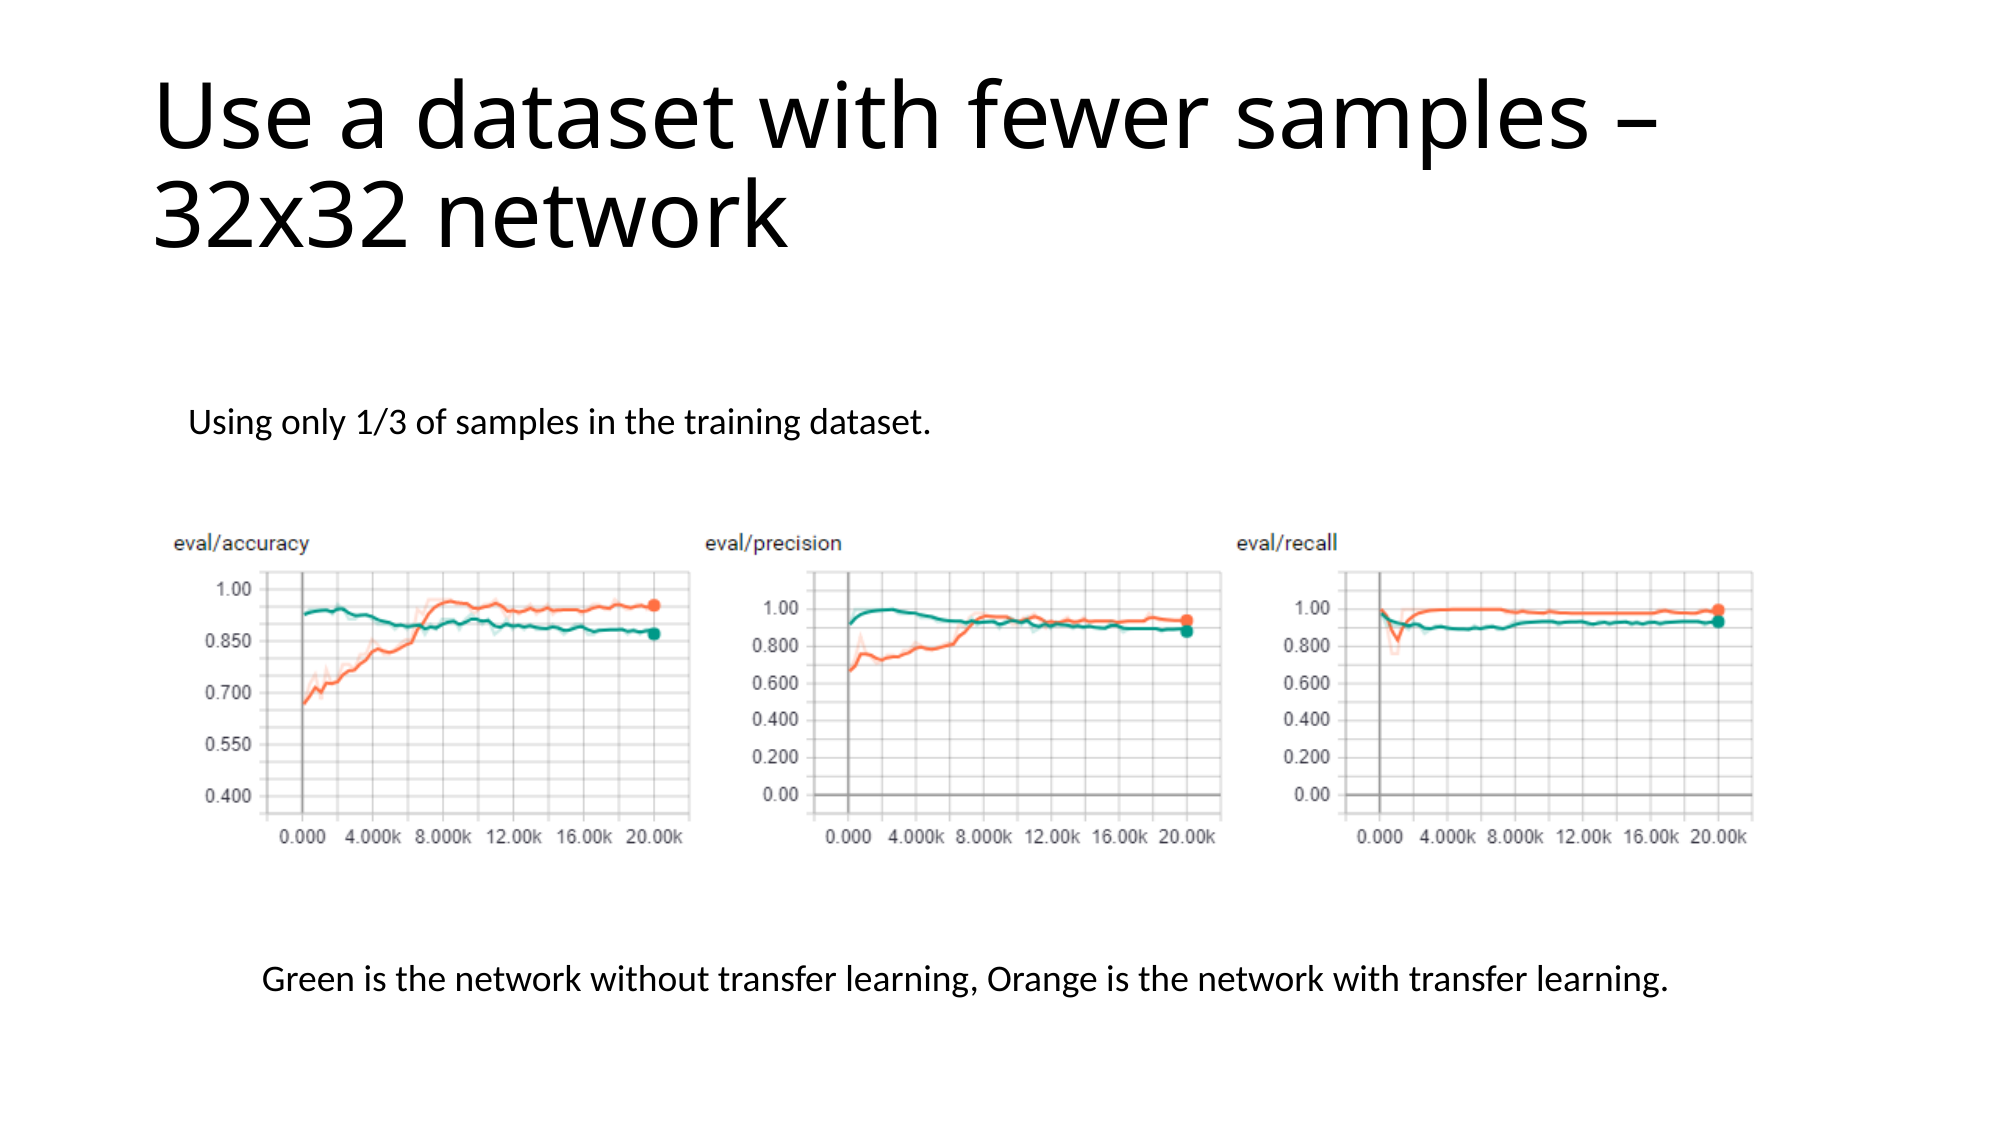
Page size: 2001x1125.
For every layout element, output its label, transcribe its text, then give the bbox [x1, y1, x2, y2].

text_box Green is the network without transfer learning, Orange is the network with transfer learning. [247, 946, 1687, 1007]
title Use a dataset with fewer samples – 32x32 network [137, 59, 1863, 278]
picture [168, 527, 1765, 853]
text_box Using only 1/3 of samples in the training dataset. [173, 389, 948, 450]
